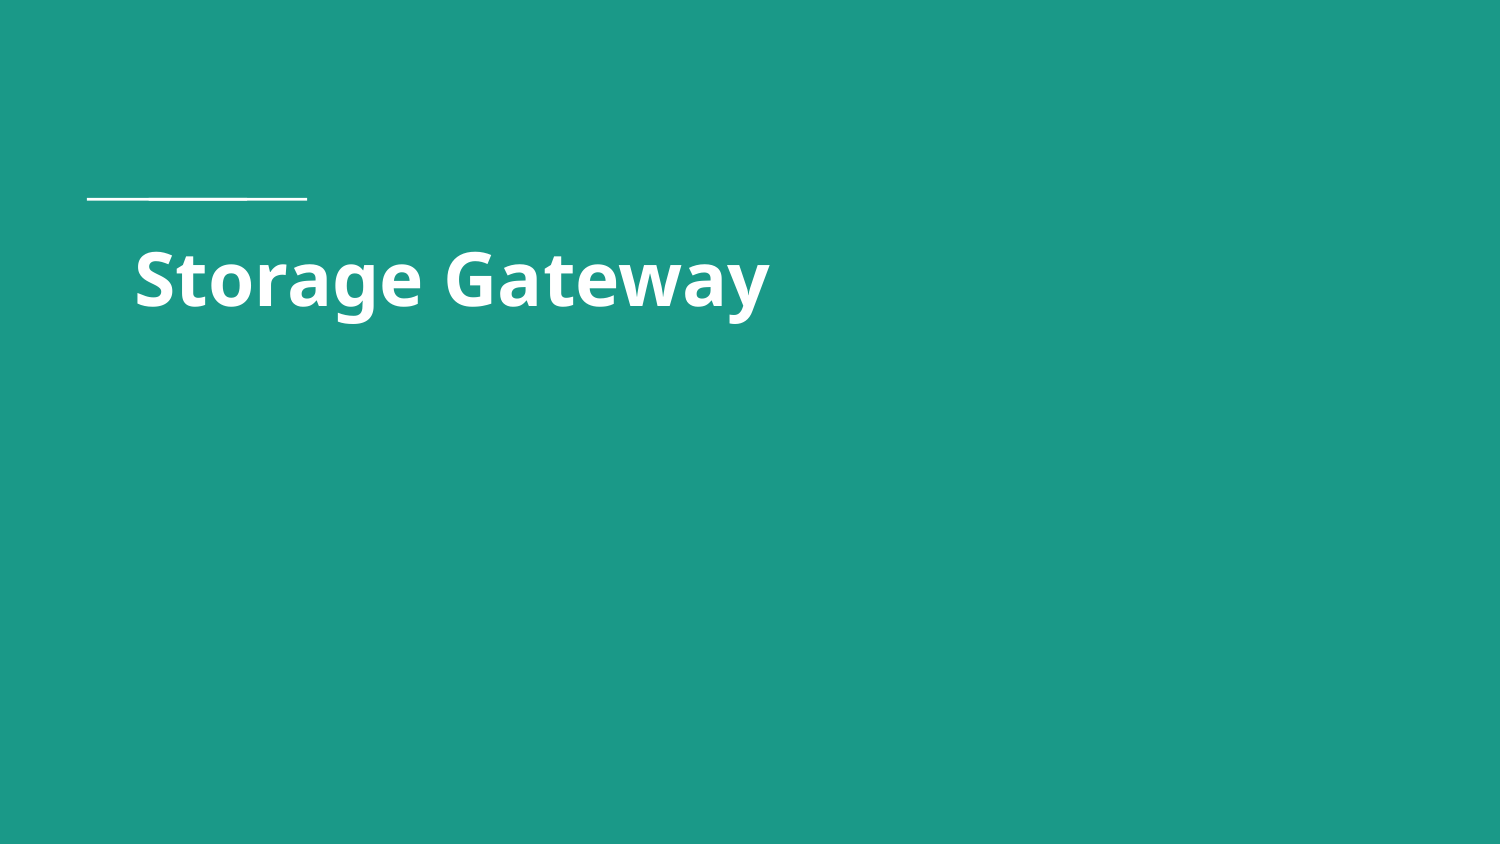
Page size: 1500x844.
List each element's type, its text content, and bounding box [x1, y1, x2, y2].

title Storage Gateway [119, 216, 1381, 466]
